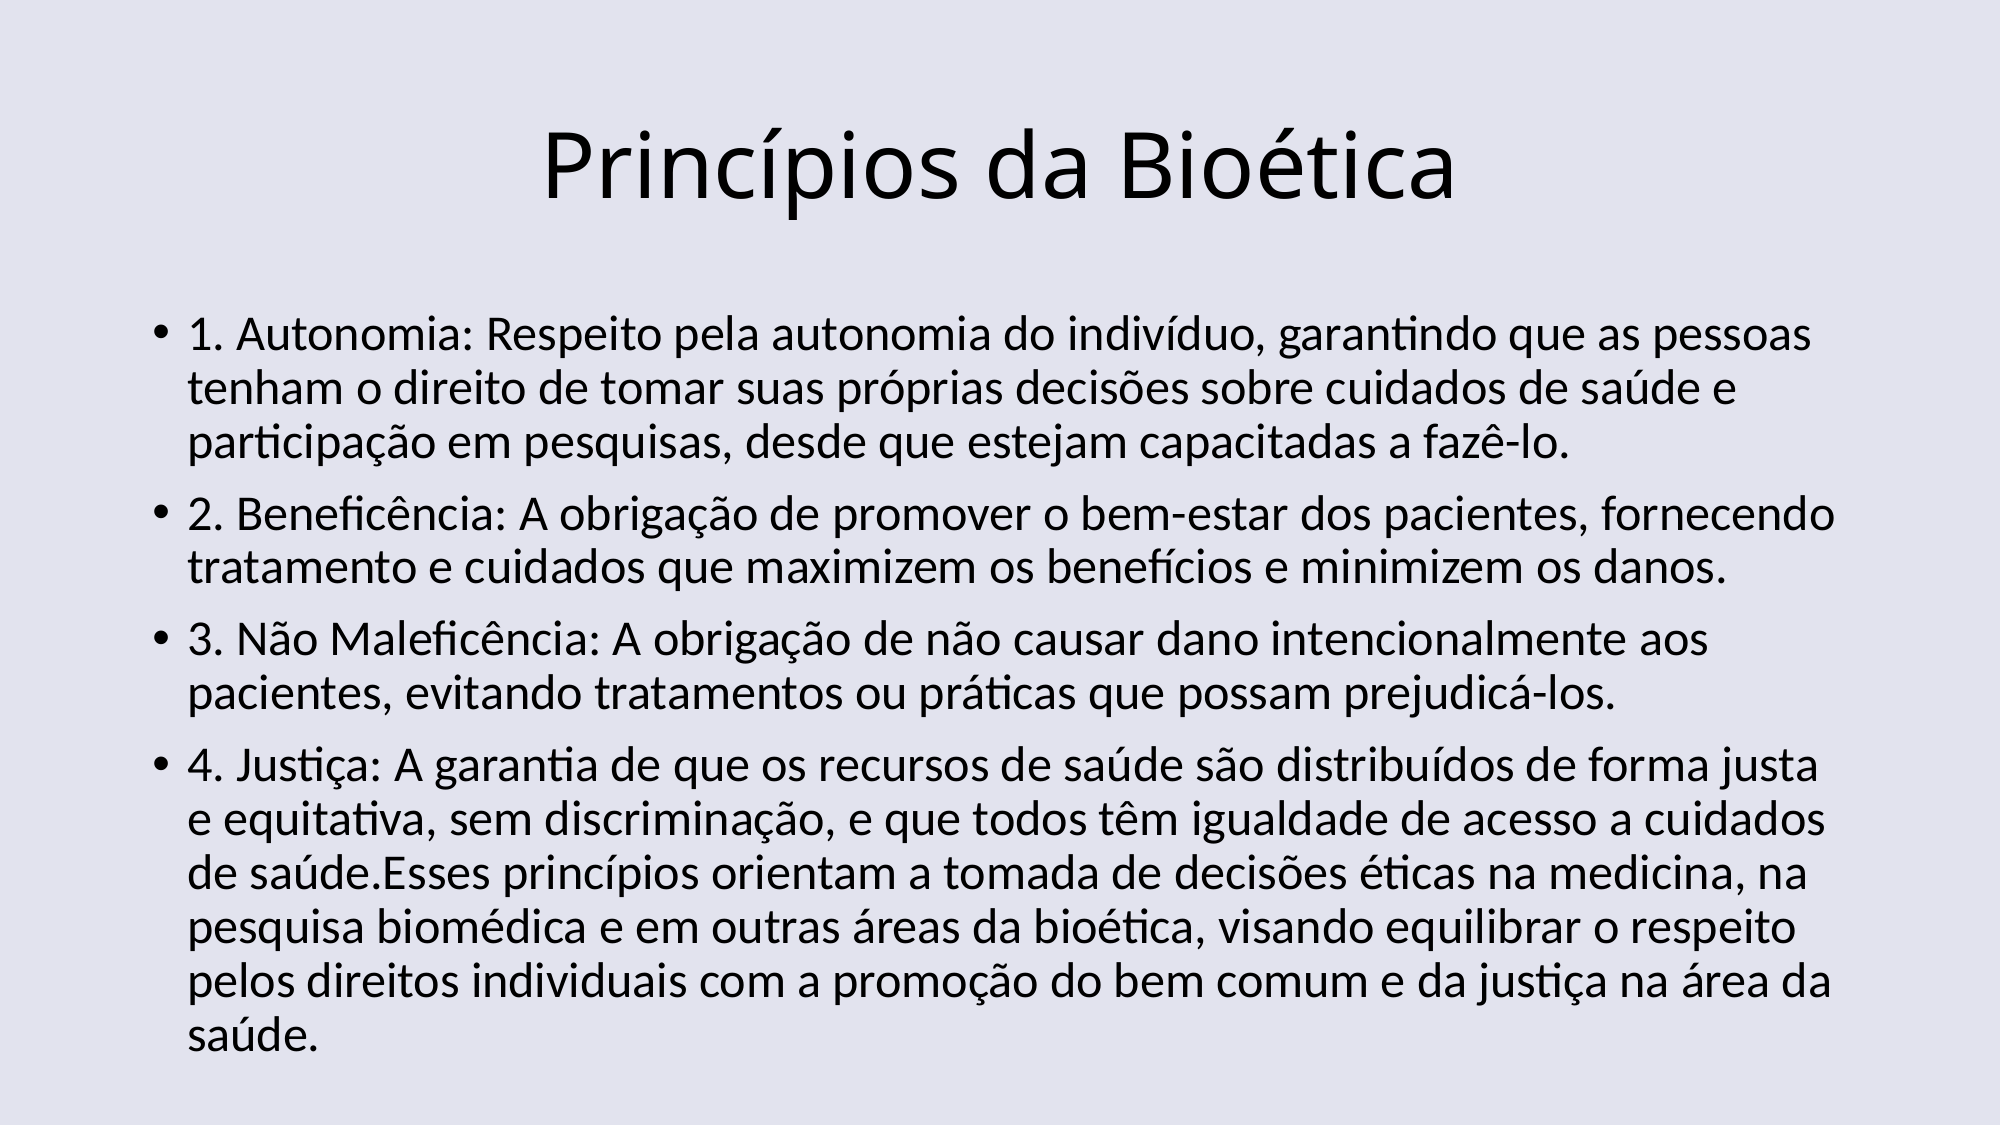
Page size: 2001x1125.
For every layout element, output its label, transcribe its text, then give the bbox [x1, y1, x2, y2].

list 1. Autonomia: Respeito pela autonomia do indivíduo, garantindo que as pessoas tenham o direito de tomar suas próprias decisões sobre cuidados de saúde e participação em pesquisas, desde que estejam capacitadas a fazê-lo. 2. Beneficência: A obrigação de promover o bem-estar dos pacientes, fornecendo tratamento e cuidados que maximizem os benefícios e minimizem os danos. 3. Não Maleficência: A obrigação de não causar dano intencionalmente aos pacientes, evitando tratamentos ou práticas que possam prejudicá-los. 4. Justiça: A garantia de que os recursos de saúde são distribuídos de forma justa e equitativa, sem discriminação, e que todos têm igualdade de acesso a cuidados de saúde.Esses princípios orientam a tomada de decisões éticas na medicina, na pesquisa biomédica e em outras áreas da bioética, visando equilibrar o respeito pelos direitos individuais com a promoção do bem comum e da justiça na área da saúde. [137, 299, 1863, 1101]
title Princípios da Bioética [137, 59, 1863, 278]
